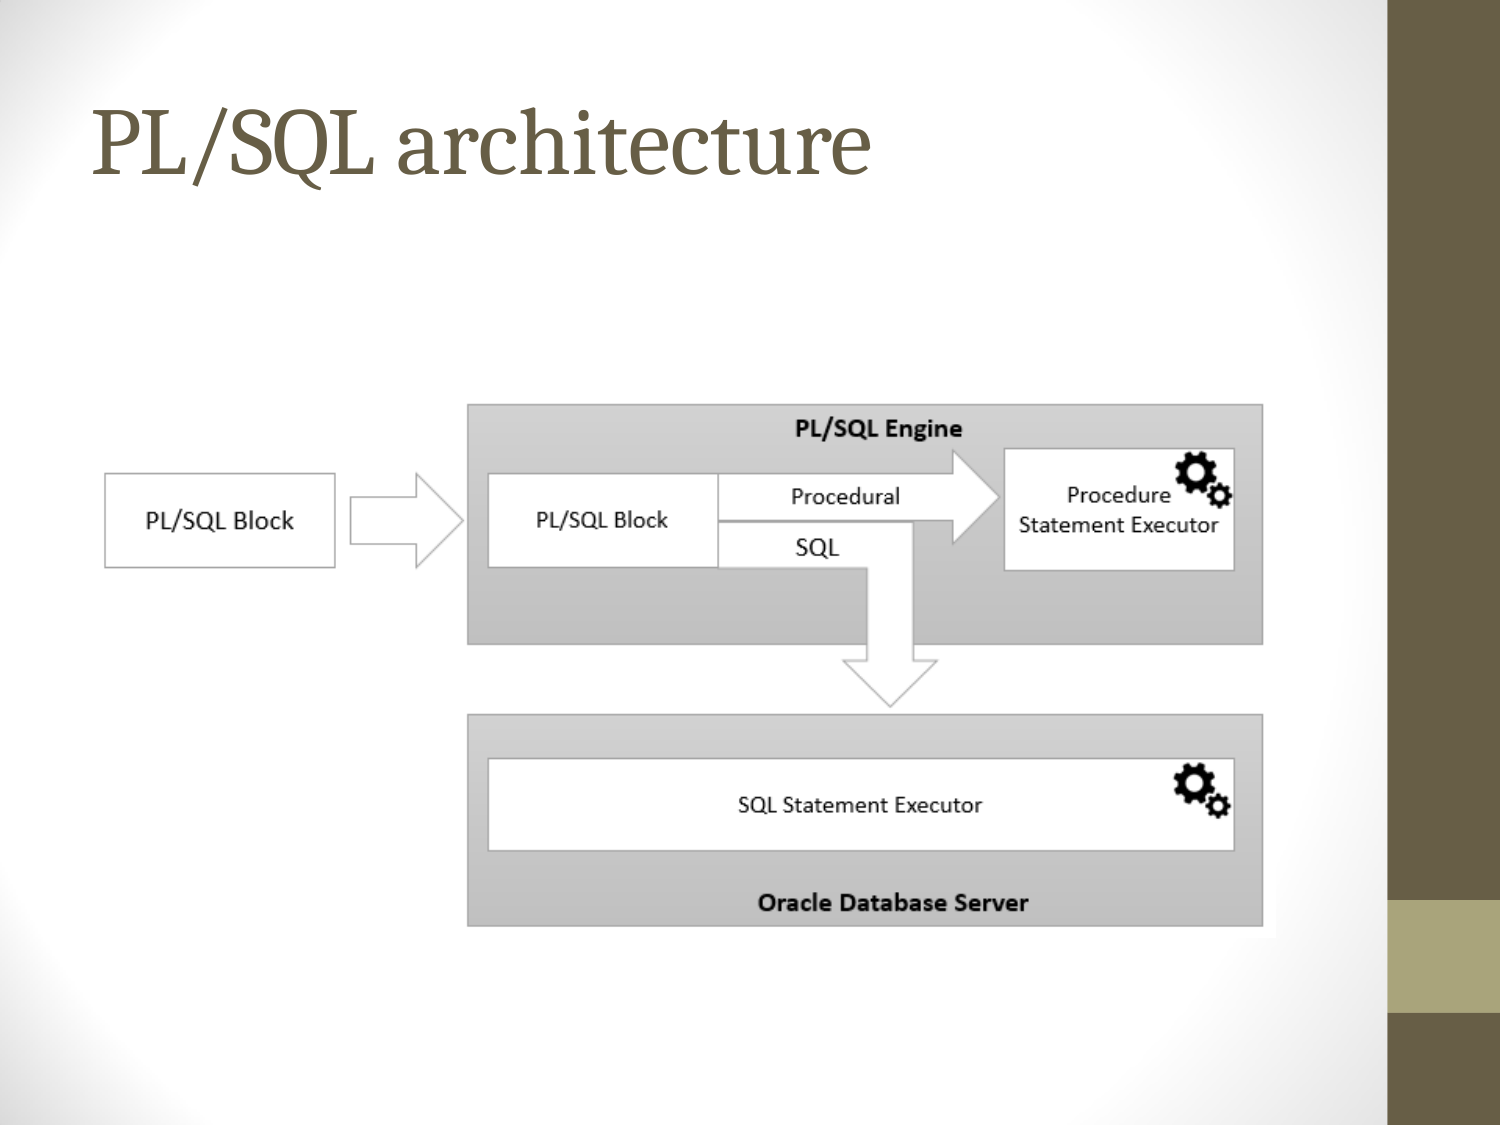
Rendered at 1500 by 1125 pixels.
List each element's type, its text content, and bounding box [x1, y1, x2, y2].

title PL/SQL architecture [87, 76, 1271, 309]
picture [0, 0, 1387, 1125]
